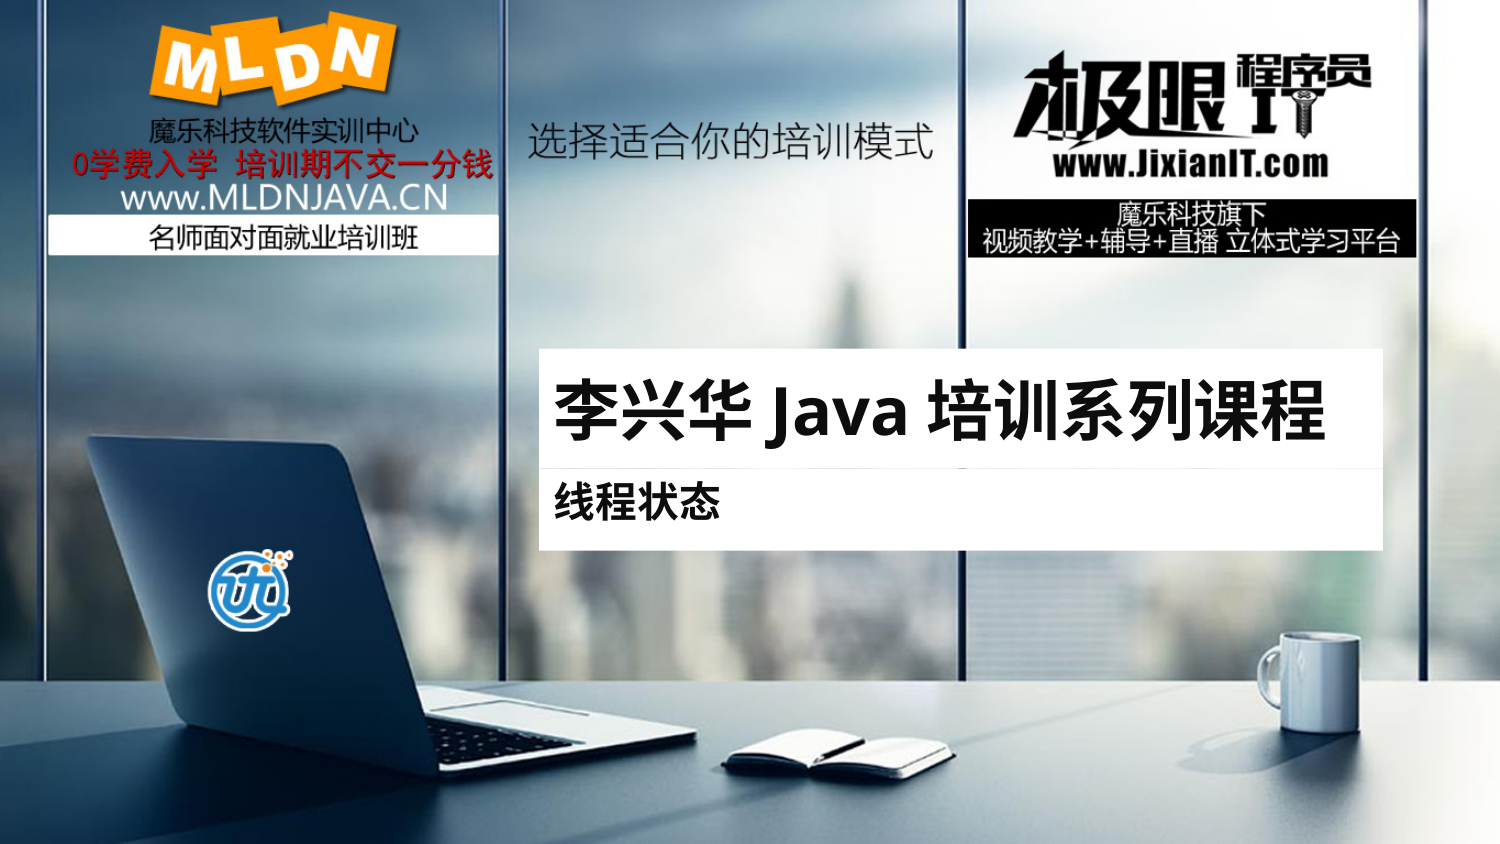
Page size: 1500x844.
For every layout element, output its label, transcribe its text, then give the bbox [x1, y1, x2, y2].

subtitle 线程状态 [539, 468, 1383, 551]
picture [0, 0, 1500, 844]
title 李兴华Java培训系列课程 [538, 348, 1384, 469]
